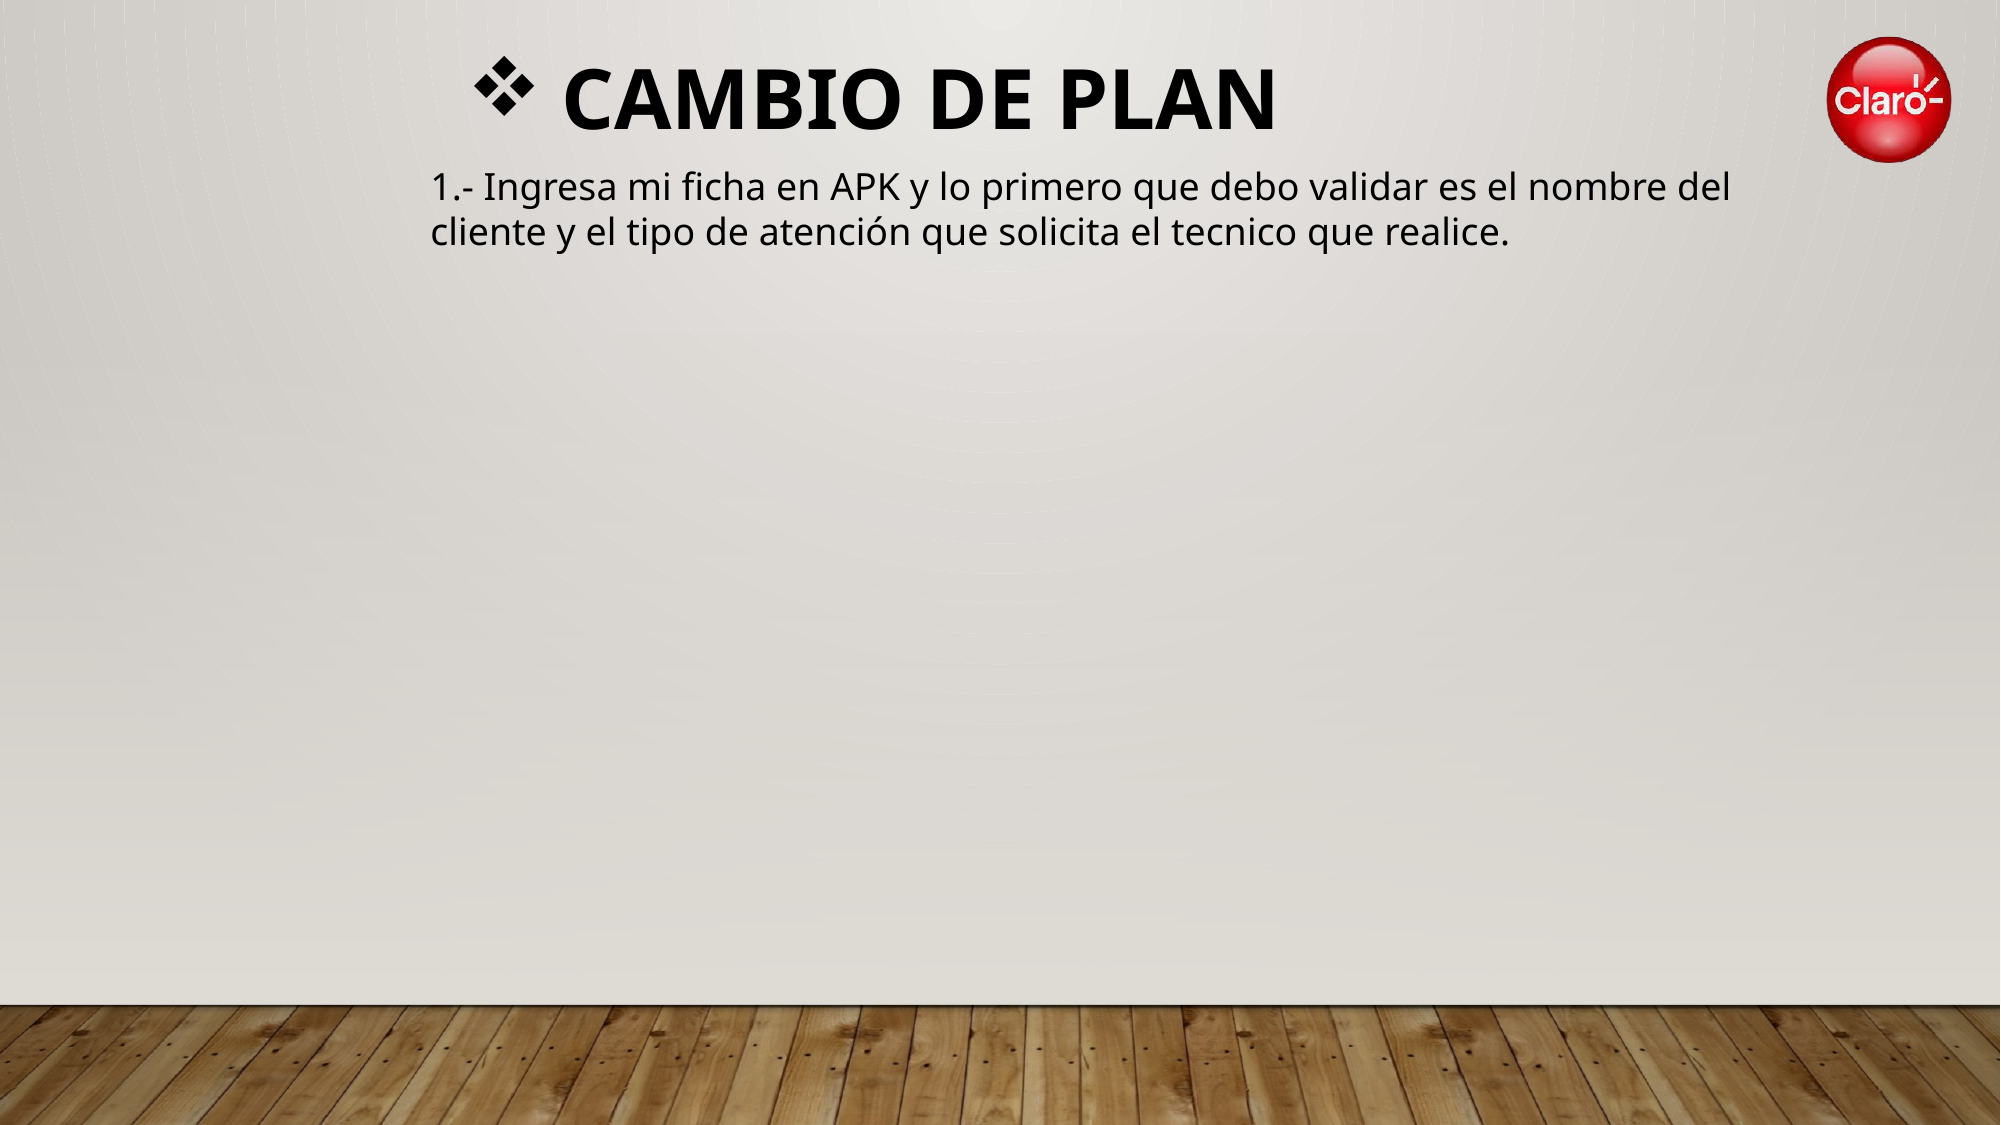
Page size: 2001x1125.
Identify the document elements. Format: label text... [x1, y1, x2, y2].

text_box CAMBIO DE PLAN [452, 39, 1588, 154]
text_box 1.- Ingresa mi ficha en APK y lo primero que debo validar es el nombre del cliente y el tipo de atención que solicita el tecnico que realice. [415, 155, 1822, 260]
picture [0, 1005, 2000, 1125]
picture [1774, 30, 2000, 169]
